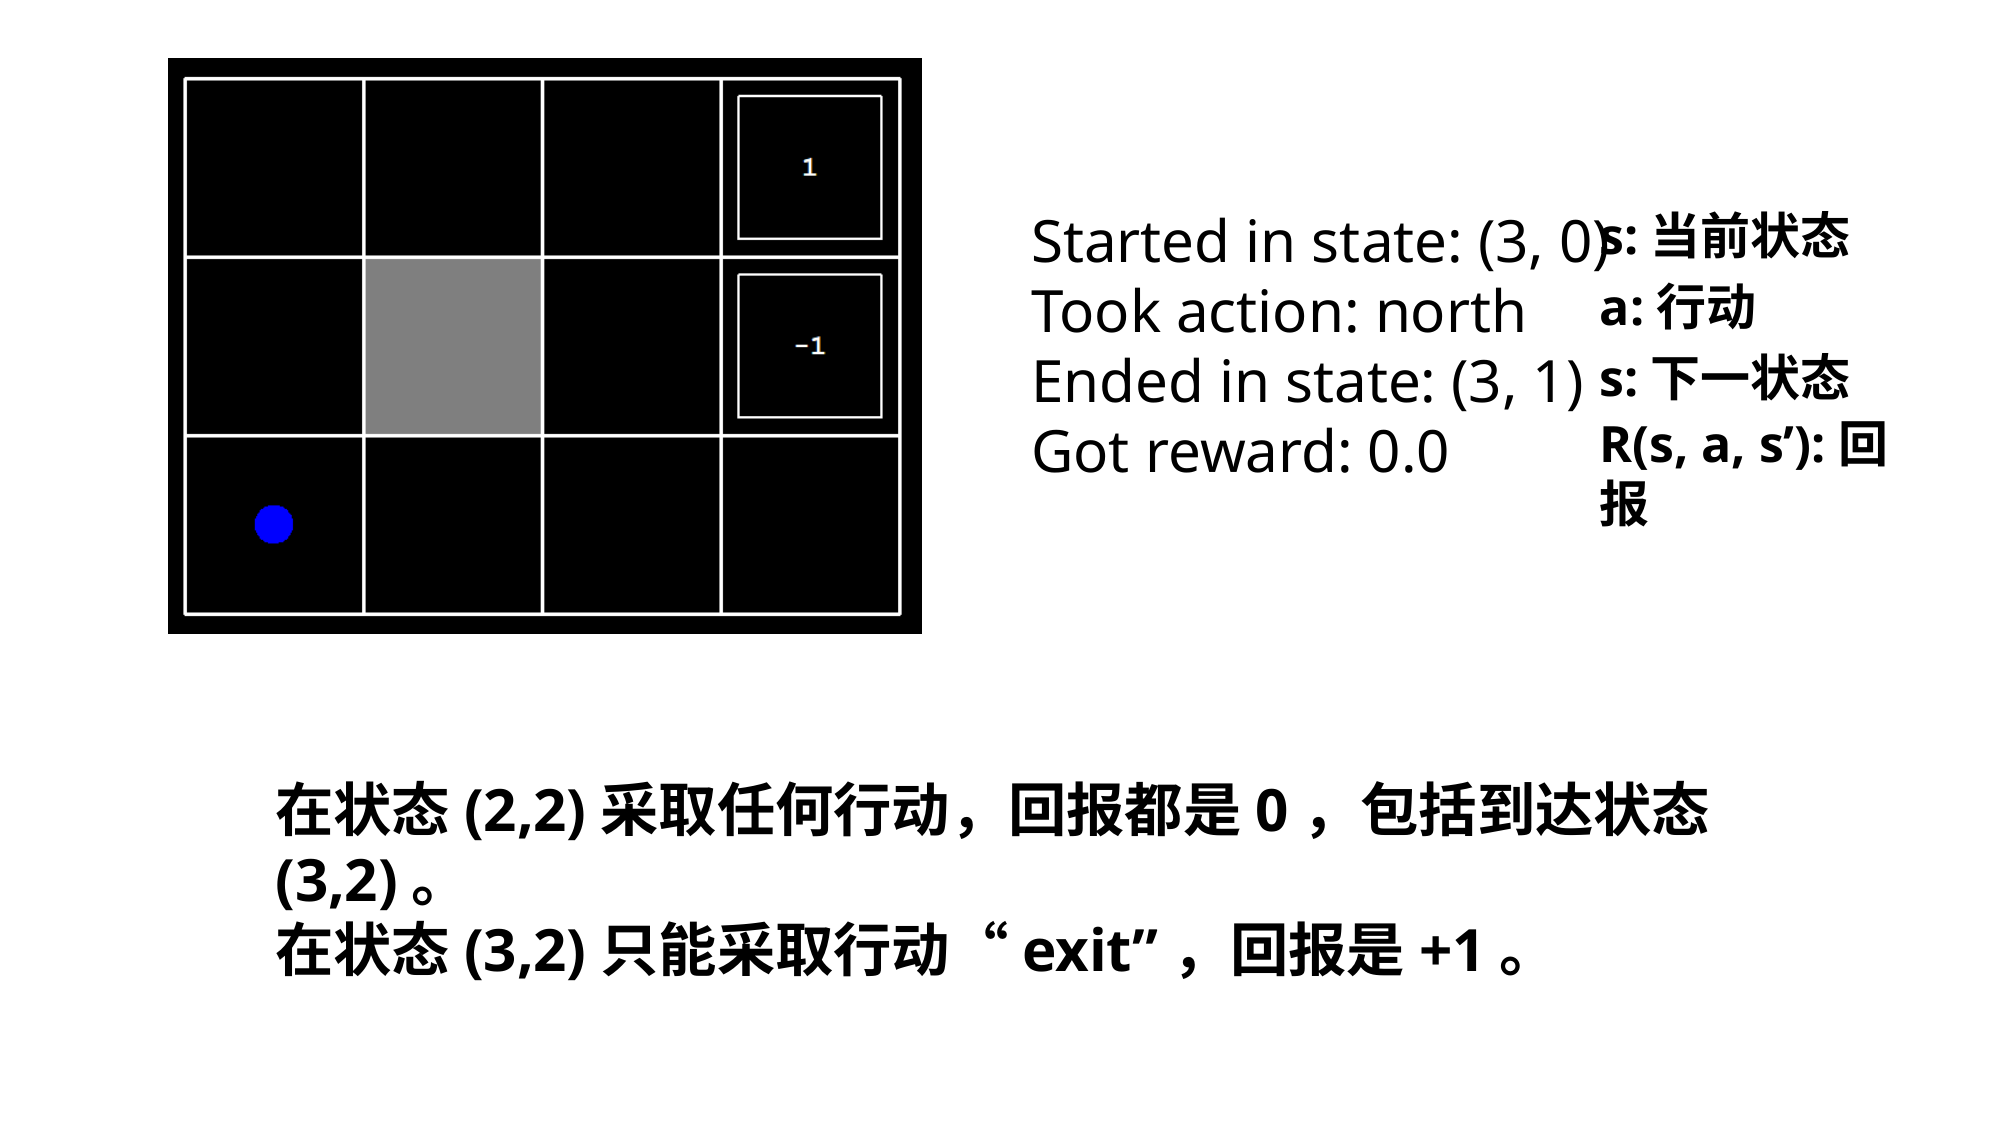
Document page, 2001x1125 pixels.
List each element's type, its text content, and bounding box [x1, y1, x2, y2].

text_box a:行动 [1585, 268, 1903, 339]
text_box s:下一状态 [1585, 339, 1903, 405]
text_box 在状态(2,2)采取任何行动，回报都是0，包括到达状态(3,2)。 在状态(3,2)只能采取行动“exit”，回报是+1。 [260, 766, 1843, 991]
text_box R(s, a, s’):回报 [1585, 405, 1950, 541]
text_box s:当前状态 [1585, 197, 1903, 268]
text_box Started in state: (3, 0) Took action: north Ended in state: (3, 1) Got reward: 0.0 [1016, 197, 1585, 492]
picture [168, 58, 922, 634]
